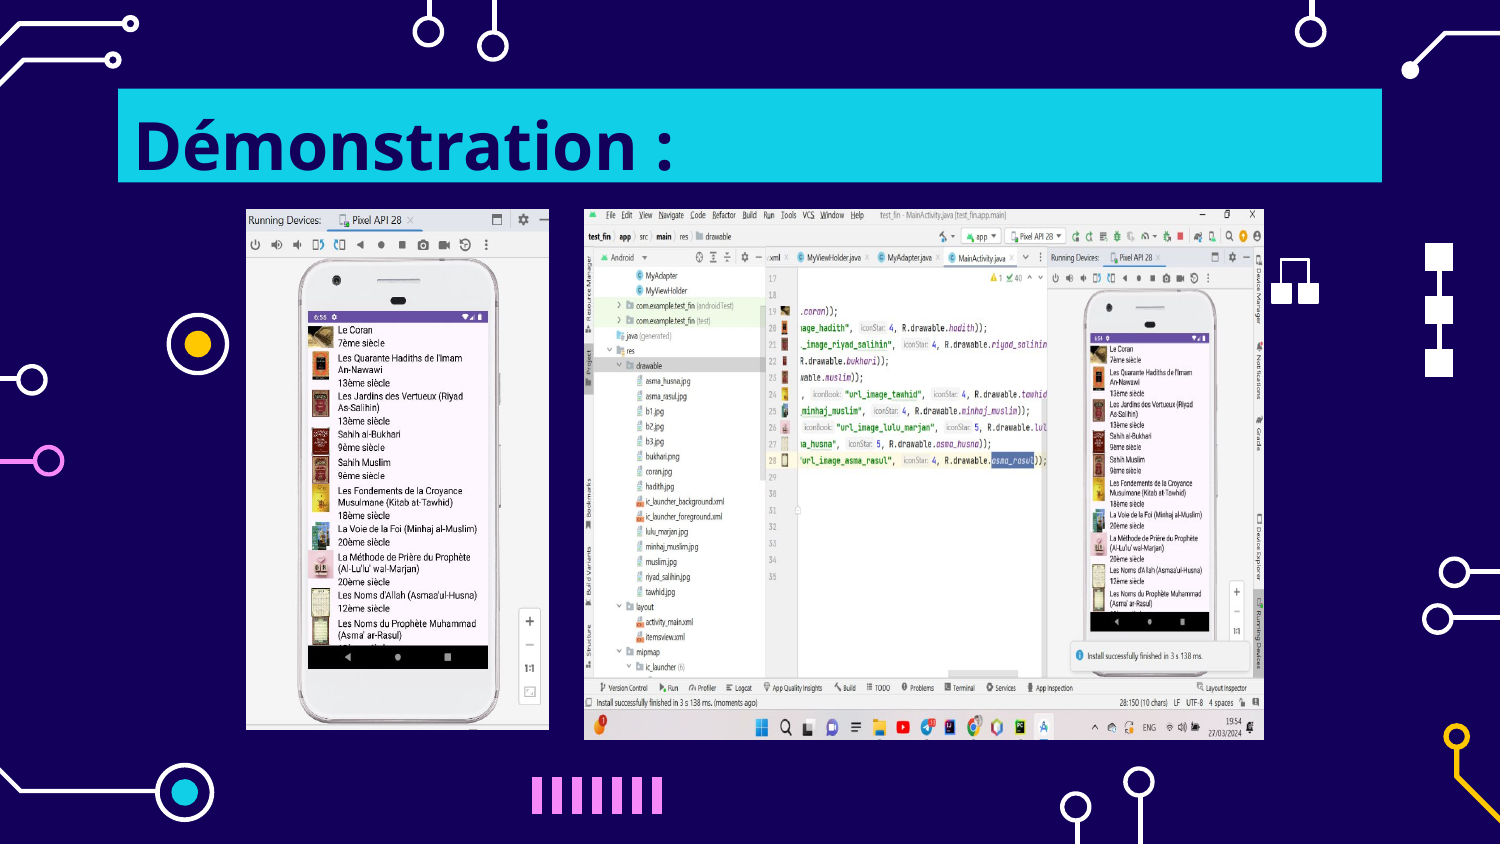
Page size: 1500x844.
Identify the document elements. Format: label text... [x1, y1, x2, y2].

title Démonstration : [118, 88, 1382, 183]
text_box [1271, 258, 1319, 304]
picture [246, 208, 549, 730]
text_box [163, 312, 230, 376]
picture [584, 208, 1264, 741]
